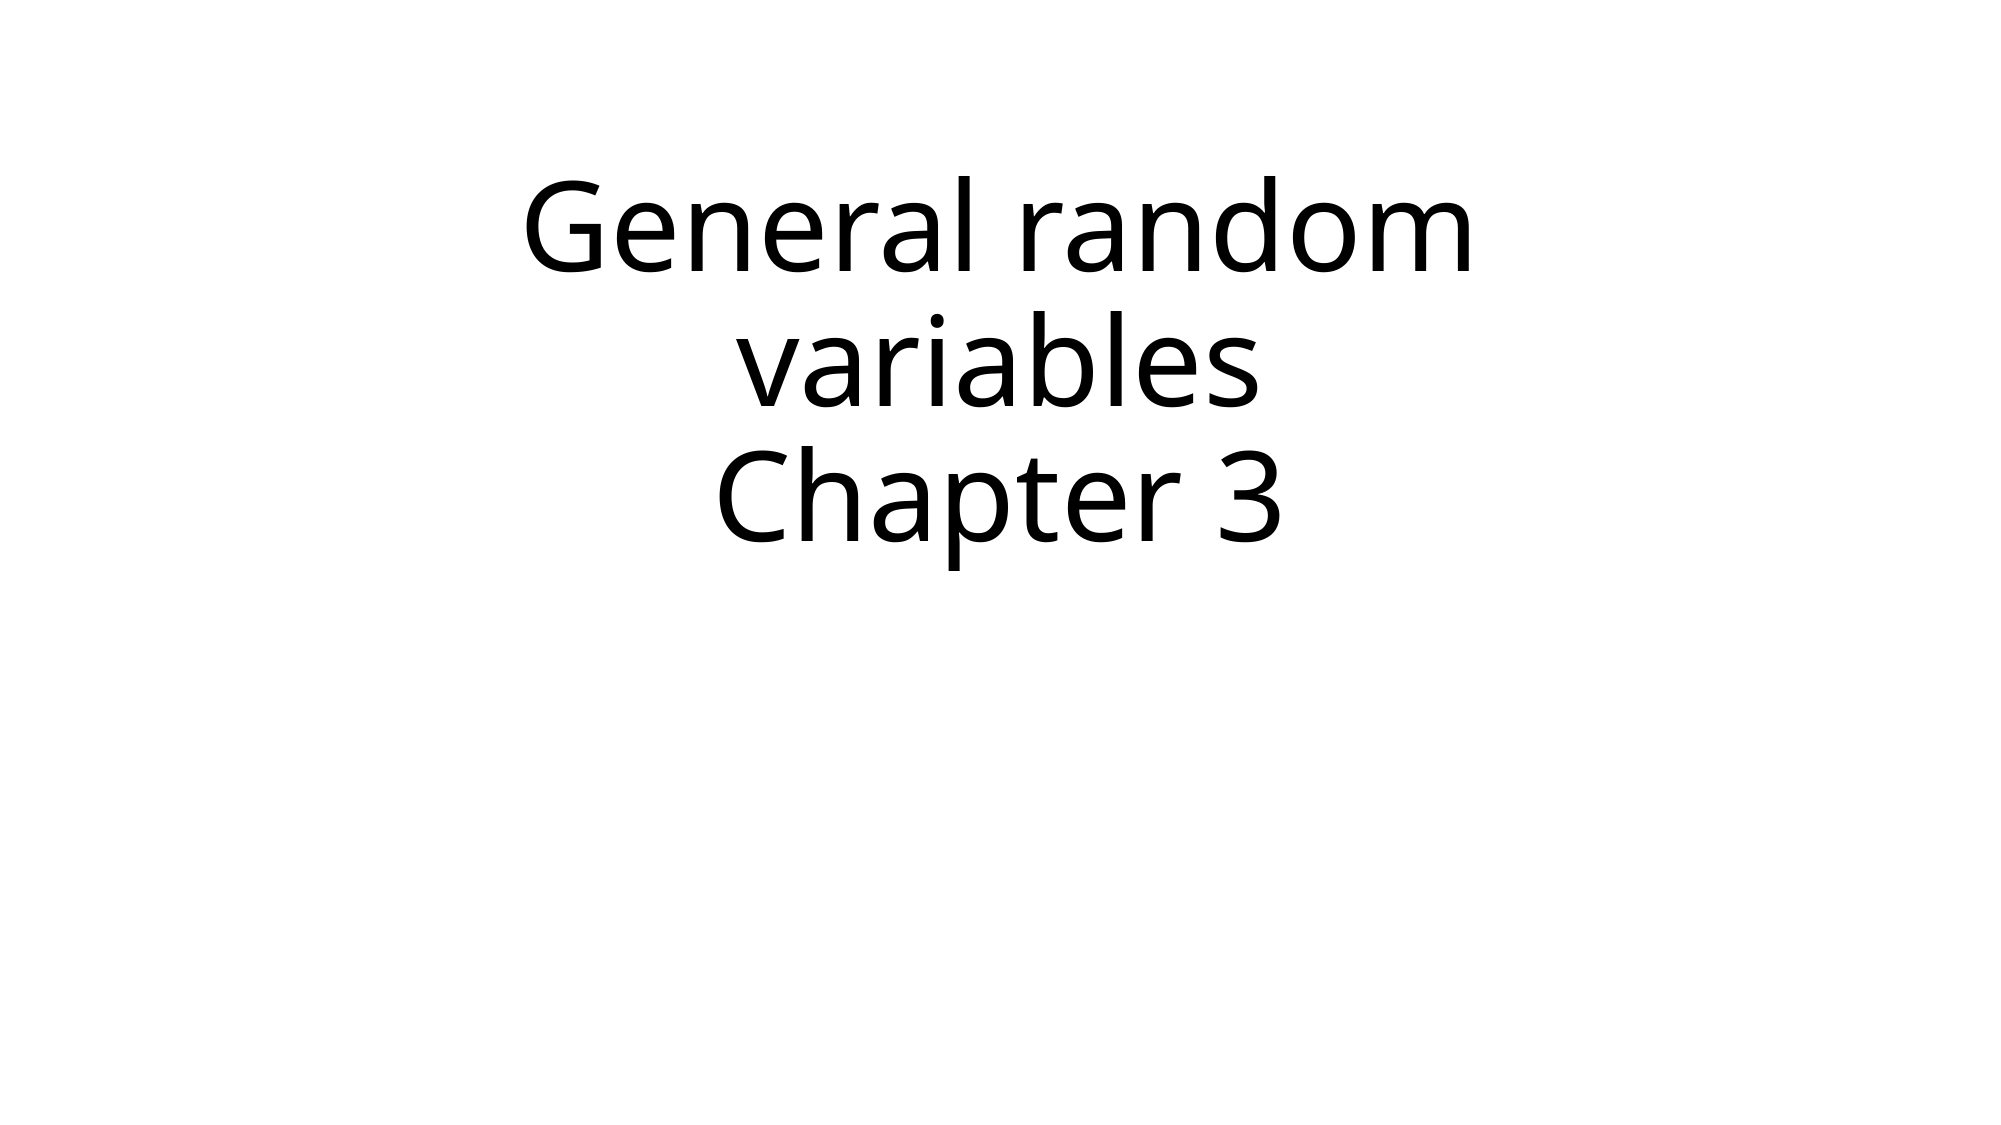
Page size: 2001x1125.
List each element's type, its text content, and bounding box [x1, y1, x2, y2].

title General random variables Chapter 3 [249, 258, 1750, 576]
